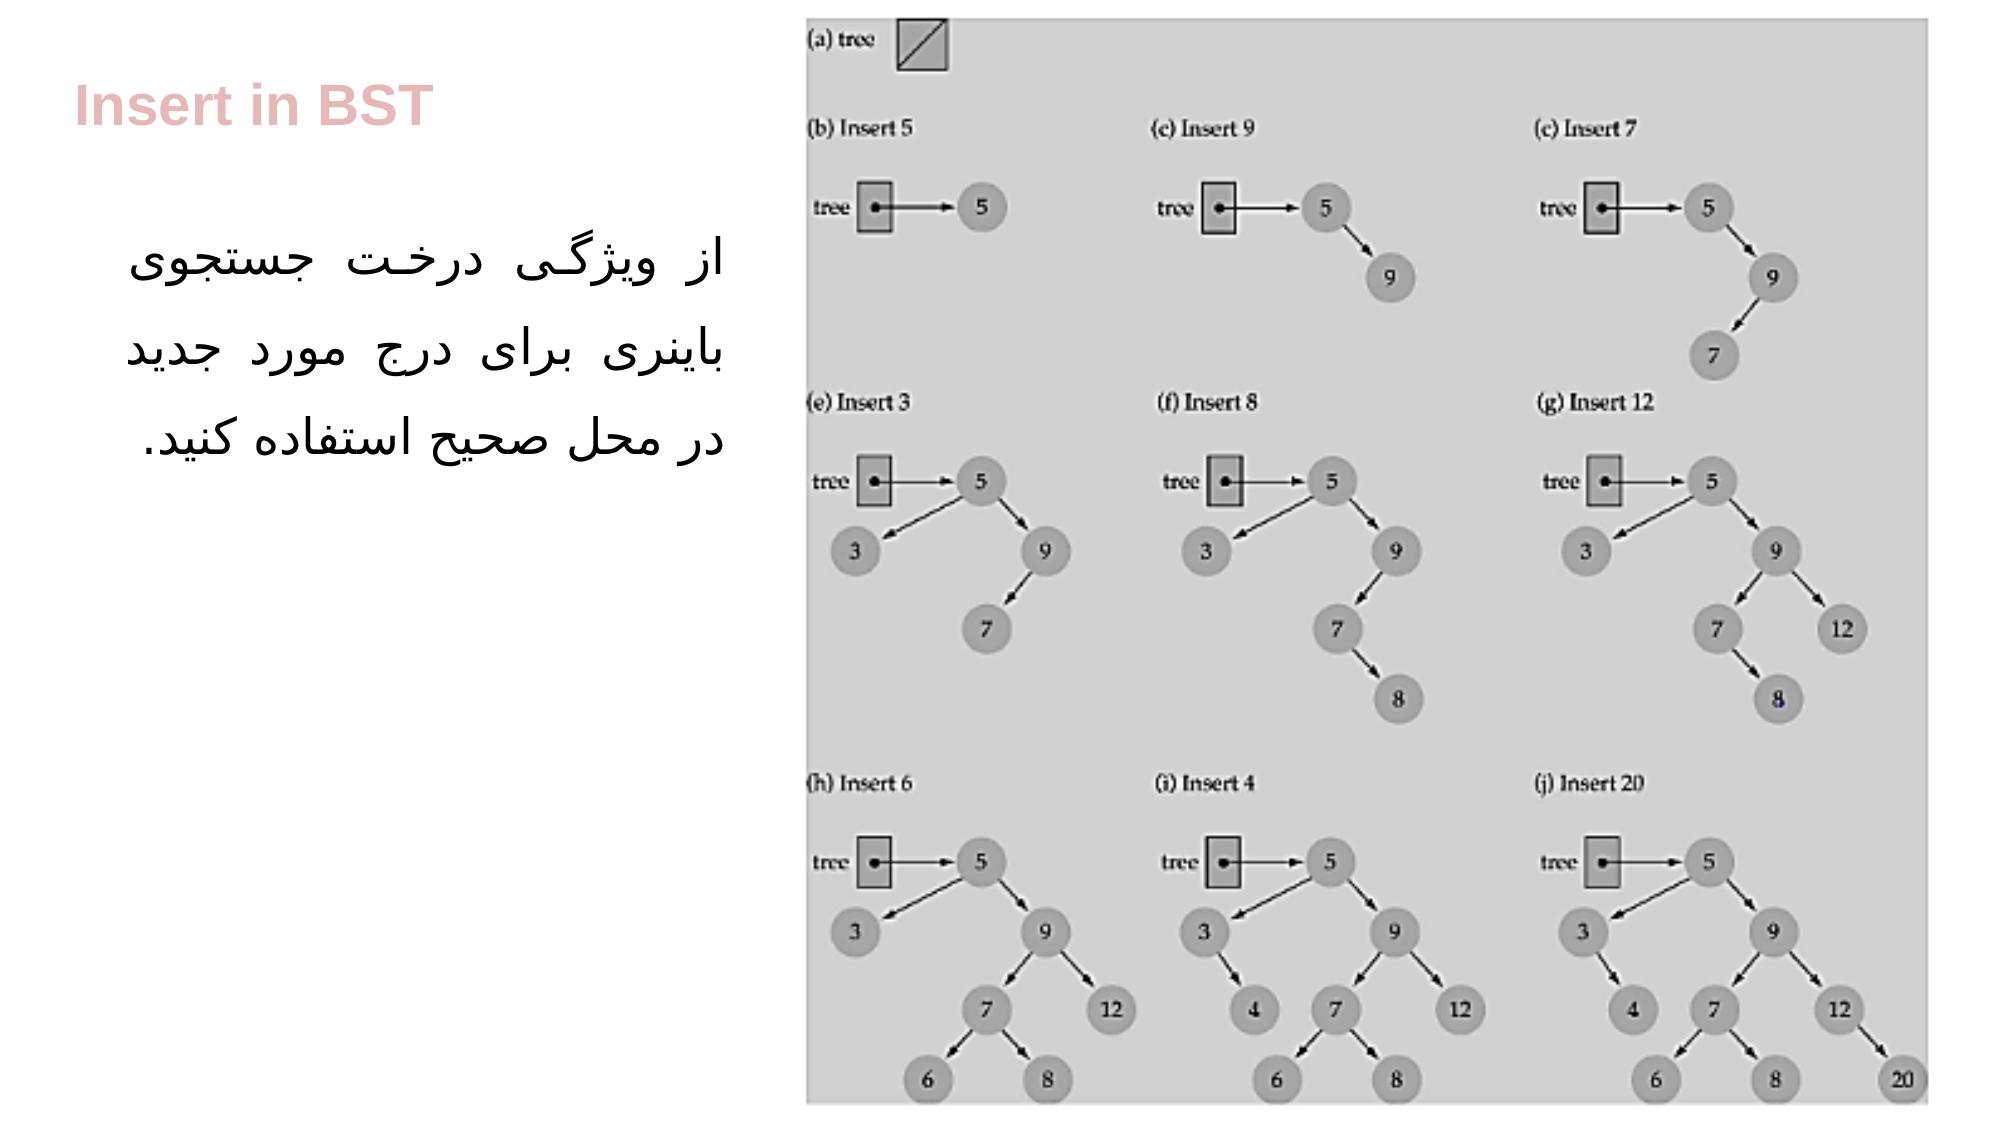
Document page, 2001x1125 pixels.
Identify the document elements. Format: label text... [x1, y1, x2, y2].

text_box Insert in BST [60, 59, 450, 145]
picture [796, 3, 1944, 1125]
text_box از ویژگی درخت جستجوی باینری برای درج مورد جدید در محل صحیح استفاده کنید. [100, 186, 741, 472]
